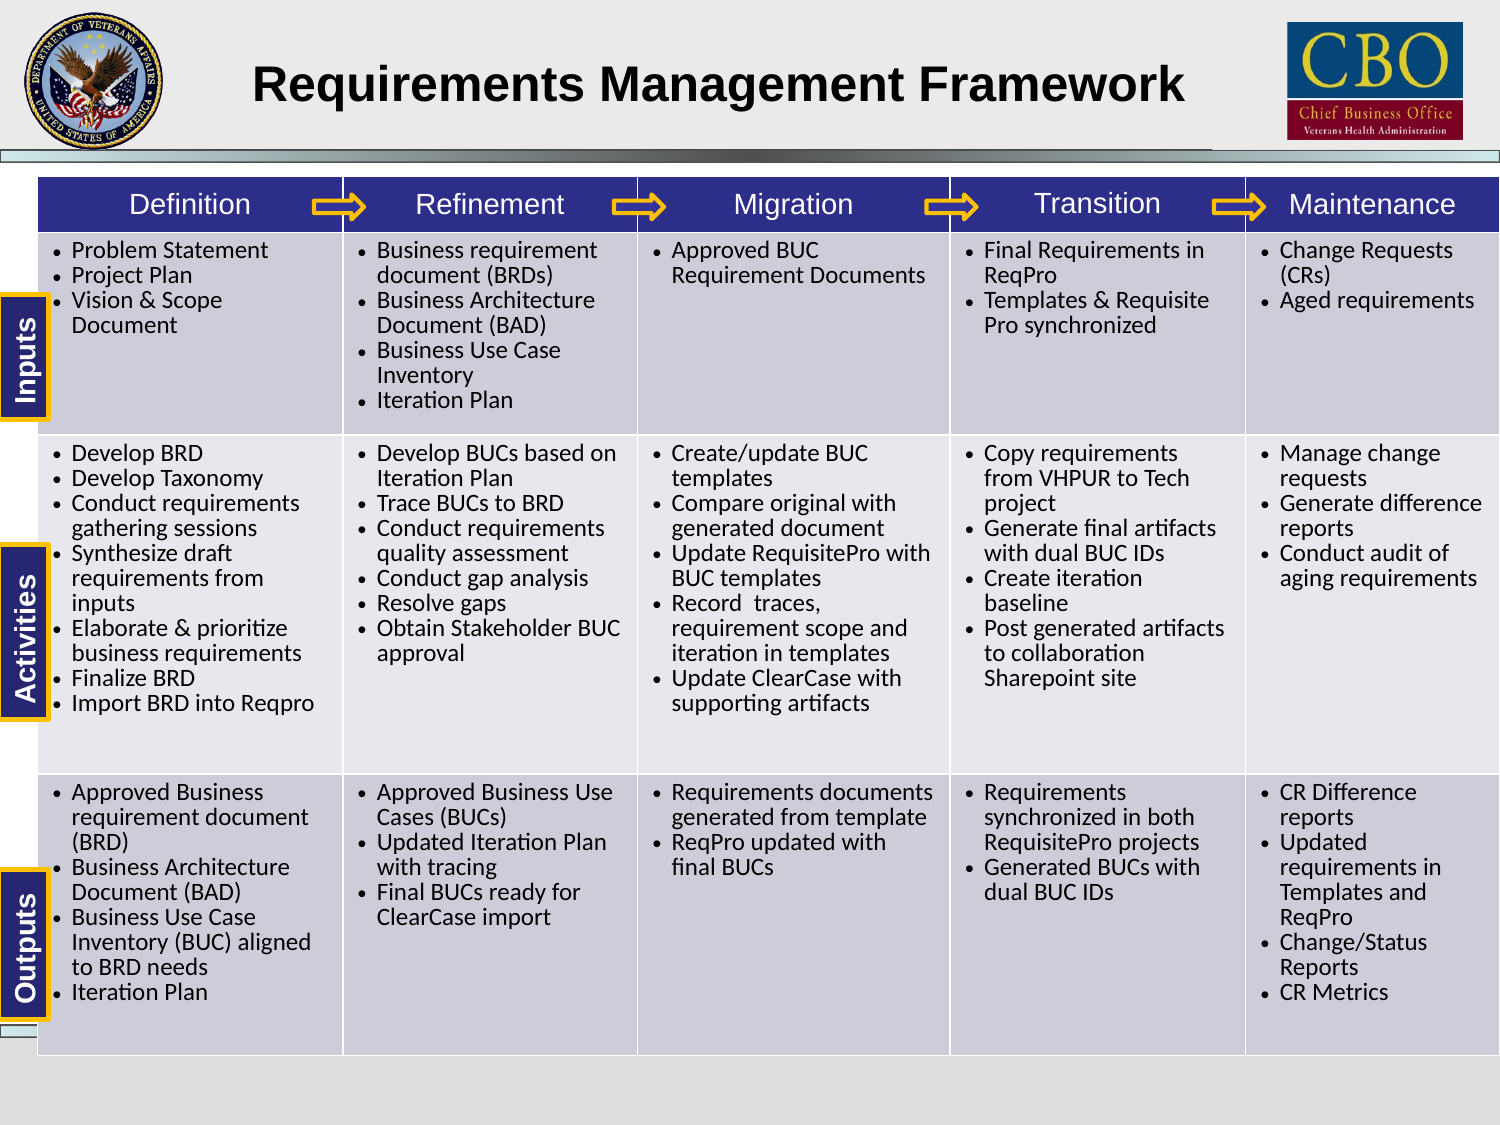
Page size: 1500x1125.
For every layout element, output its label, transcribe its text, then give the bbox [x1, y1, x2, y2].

table_header Refinement [344, 177, 637, 232]
table_cell Final Requirements in ReqPro Templates & Requisite Pro synchronized [951, 233, 1245, 434]
picture [24, 12, 163, 150]
text_box Outputs [0, 869, 49, 1020]
table_cell Copy requirements from VHPUR to Tech project Generate final artifacts with dual BUC IDs Create iteration baseline Post generated artifacts to collaboration Sharepoint site [951, 436, 1245, 773]
table_cell Approved Business requirement document (BRD) Business Architecture Document (BAD) Business Use Case Inventory (BUC) aligned to BRD needs Iteration Plan [38, 775, 342, 1055]
picture [1287, 22, 1463, 140]
text_box Activities [0, 544, 49, 720]
table_cell CR Difference reports Updated requirements in Templates and ReqPro Change/Status Reports CR Metrics [1246, 775, 1499, 1055]
table_cell Create/update BUC templates Compare original with generated document Update RequisitePro with BUC templates Record traces, requirement scope and iteration in templates Update ClearCase with supporting artifacts [638, 436, 949, 773]
table_cell Change Requests (CRs) Aged requirements [1246, 233, 1499, 434]
table_cell Requirements documents generated from template ReqPro updated with final BUCs [638, 775, 949, 1055]
table_cell Approved BUC Requirement Documents [638, 233, 949, 434]
text_box [924, 192, 979, 222]
text_box [611, 192, 667, 222]
table_cell Business requirement document (BRDs) Business Architecture Document (BAD) Business Use Case Inventory Iteration Plan [344, 233, 637, 434]
title Requirements Management Framework [212, 37, 1225, 125]
table_cell Problem Statement Project Plan Vision & Scope Document [38, 233, 342, 434]
table_cell Develop BRD Develop Taxonomy Conduct requirements gathering sessions Synthesize draft requirements from inputs Elaborate & prioritize business requirements Finalize BRD Import BRD into Reqpro [38, 436, 342, 773]
table_header Maintenance [1246, 177, 1499, 232]
table_header Transition [951, 177, 1245, 232]
text_box Inputs [0, 294, 49, 420]
table_header Migration [638, 177, 949, 232]
table_cell Requirements synchronized in both RequisitePro projects Generated BUCs with dual BUC IDs [951, 775, 1245, 1055]
text_box [1211, 192, 1267, 222]
table_cell Manage change requests Generate difference reports Conduct audit of aging requirements [1246, 436, 1499, 773]
table_cell Develop BUCs based on Iteration Plan Trace BUCs to BRD Conduct requirements quality assessment Conduct gap analysis Resolve gaps Obtain Stakeholder BUC approval [344, 436, 637, 773]
text_box [311, 192, 367, 222]
table_cell Approved Business Use Cases (BUCs) Updated Iteration Plan with tracing Final BUCs ready for ClearCase import [344, 775, 637, 1055]
table_header Definition [38, 177, 342, 232]
